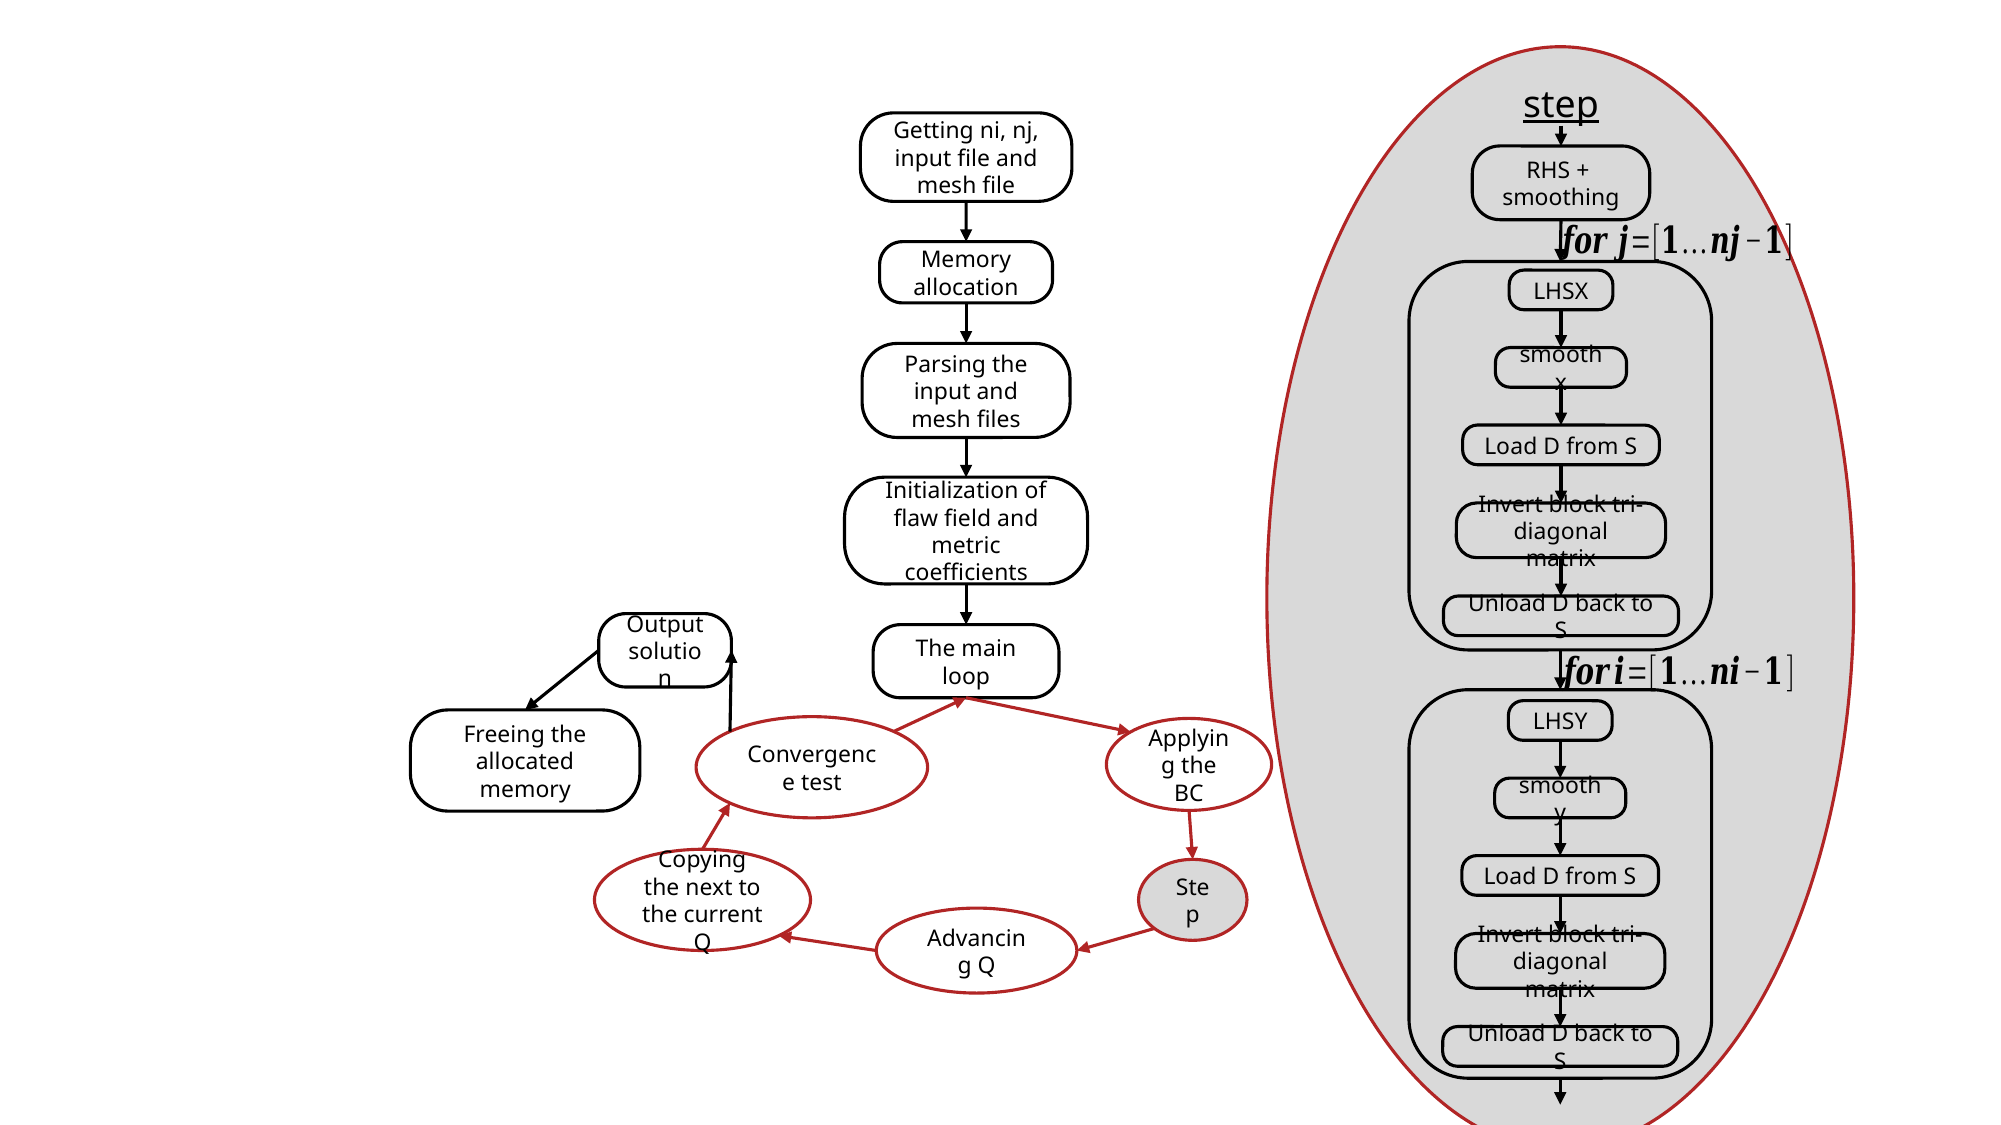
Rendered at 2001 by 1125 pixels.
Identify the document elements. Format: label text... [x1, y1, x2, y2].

text_box Convergence test [694, 715, 930, 820]
text_box step [1453, 56, 1669, 148]
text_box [701, 802, 731, 850]
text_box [778, 935, 877, 952]
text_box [965, 697, 1132, 733]
text_box Parsing the input and mesh files [860, 341, 1072, 440]
text_box Freeing the allocated memory [408, 708, 642, 813]
text_box [1407, 259, 1714, 652]
text_box [1265, 82, 1856, 1125]
text_box Step [1136, 857, 1249, 942]
text_box Getting ni, nj, input file and mesh file [858, 111, 1074, 203]
text_box [1407, 688, 1714, 1080]
text_box Memory allocation [878, 240, 1055, 305]
text_box Initialization of flaw field and metric coefficients [842, 475, 1090, 586]
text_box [893, 697, 967, 732]
text_box Copying the next to the current Q [592, 847, 813, 953]
text_box Output solution [597, 612, 733, 689]
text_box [1188, 809, 1194, 860]
text_box [1502, 45, 1619, 56]
text_box The main loop [871, 623, 1061, 699]
text_box Applying the BC [1104, 716, 1274, 812]
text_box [1076, 927, 1155, 951]
text_box Advancing Q [874, 906, 1079, 995]
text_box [524, 649, 600, 711]
text_box RHS + smoothing [1470, 144, 1652, 222]
